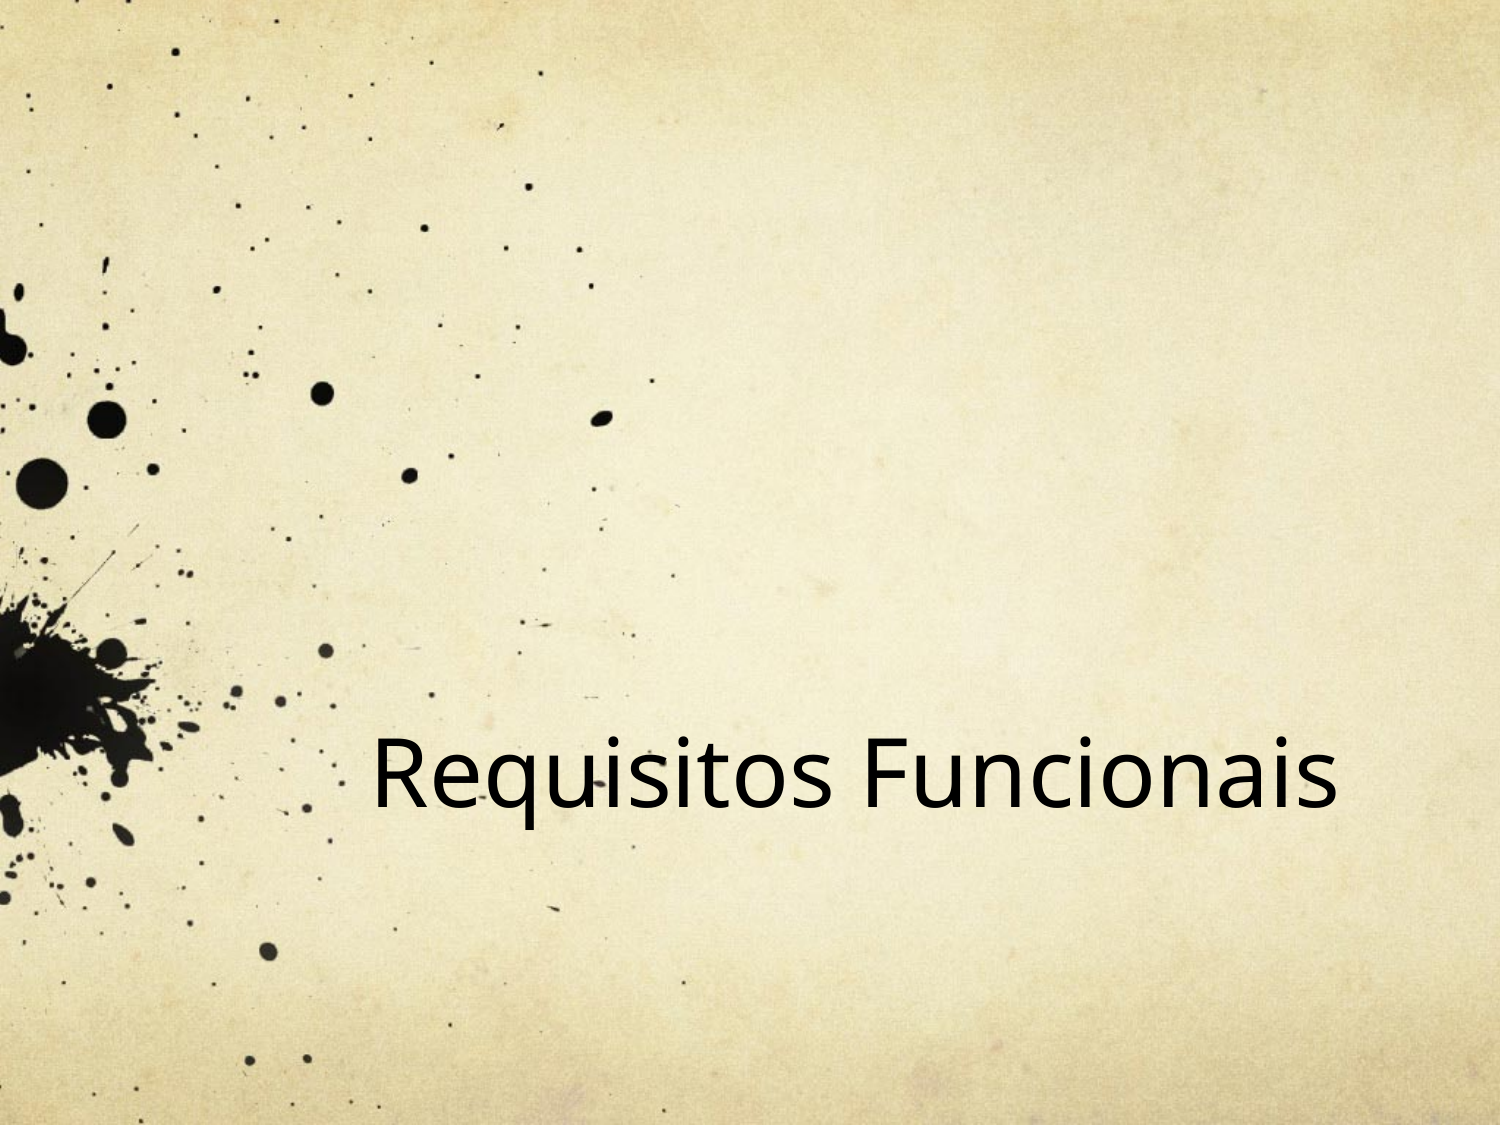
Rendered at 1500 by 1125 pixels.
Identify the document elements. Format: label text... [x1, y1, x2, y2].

title Requisitos Funcionais [362, 512, 1425, 827]
picture [0, 0, 1500, 1125]
